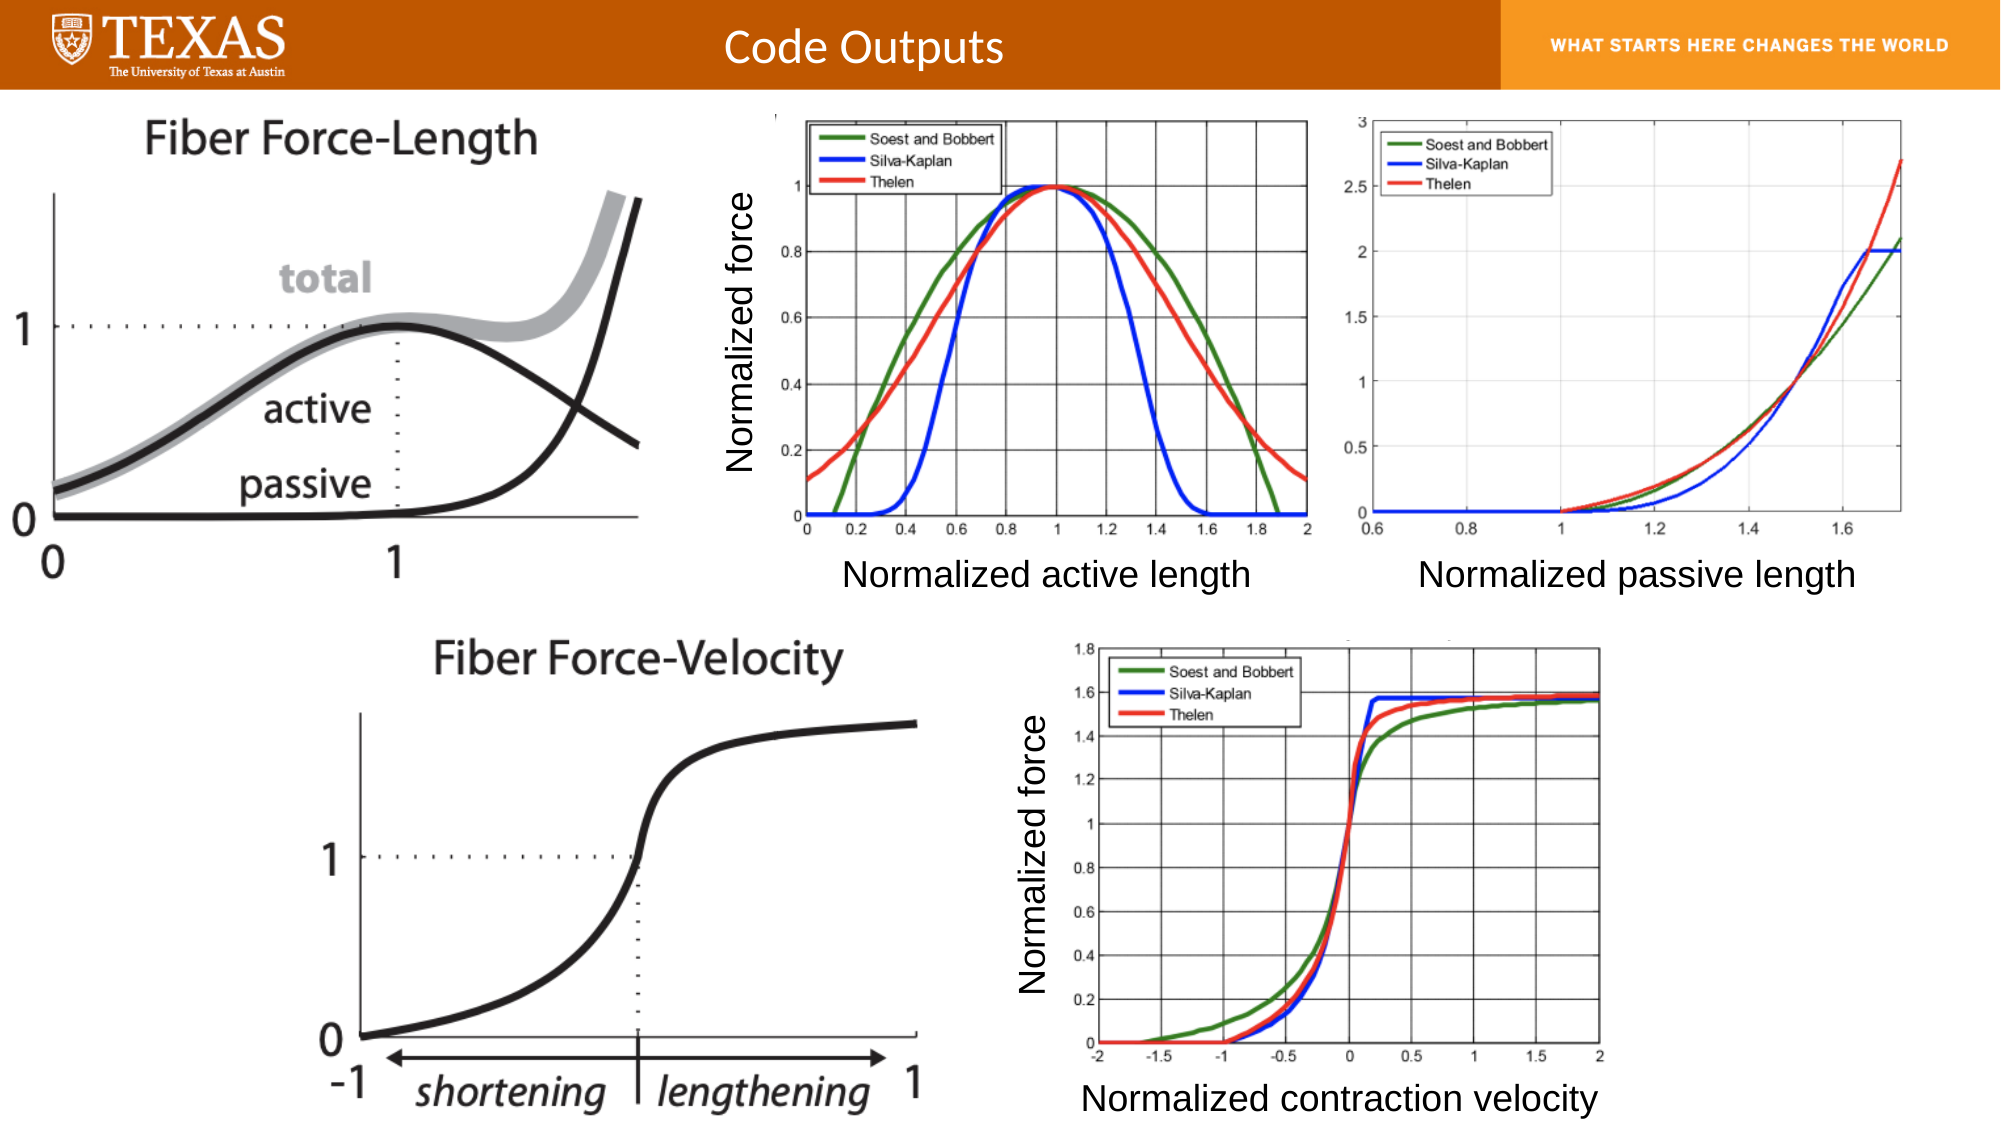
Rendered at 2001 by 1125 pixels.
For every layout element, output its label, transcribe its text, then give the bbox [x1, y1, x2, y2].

text_box Normalized contraction velocity [1030, 1066, 1649, 1125]
text_box Normalized active length [774, 548, 1319, 602]
picture [0, 0, 2001, 1125]
text_box Normalized passive length [1365, 550, 1910, 602]
text_box Code Outputs [350, 3, 1379, 83]
text_box Normalized force [999, 694, 1060, 1012]
text_box Normalized force [707, 172, 767, 489]
